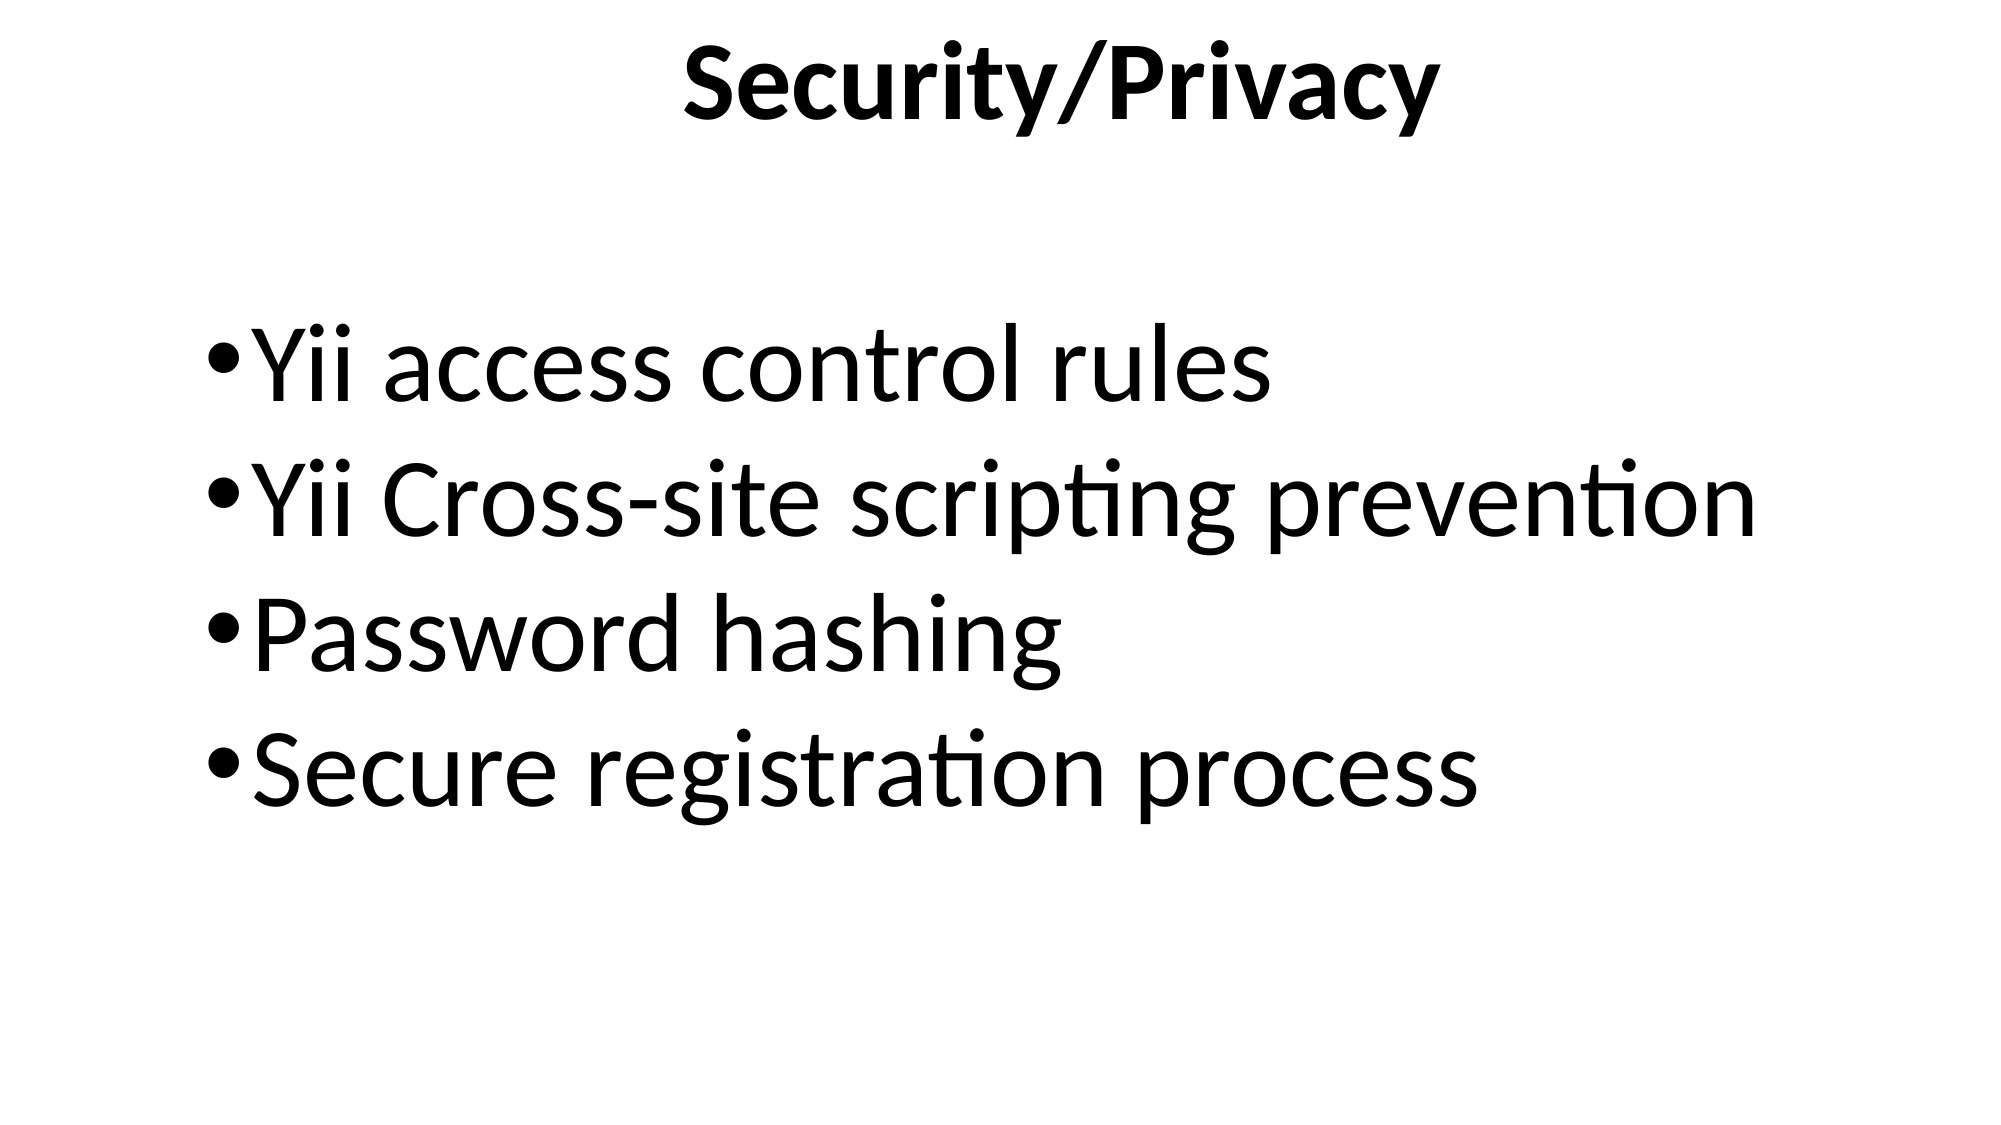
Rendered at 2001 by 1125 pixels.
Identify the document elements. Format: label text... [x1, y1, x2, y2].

text_box Yii access control rules Yii Cross-site scripting prevention Password hashing Secure registration process [190, 282, 1821, 837]
text_box Security/Privacy [667, 0, 1458, 150]
